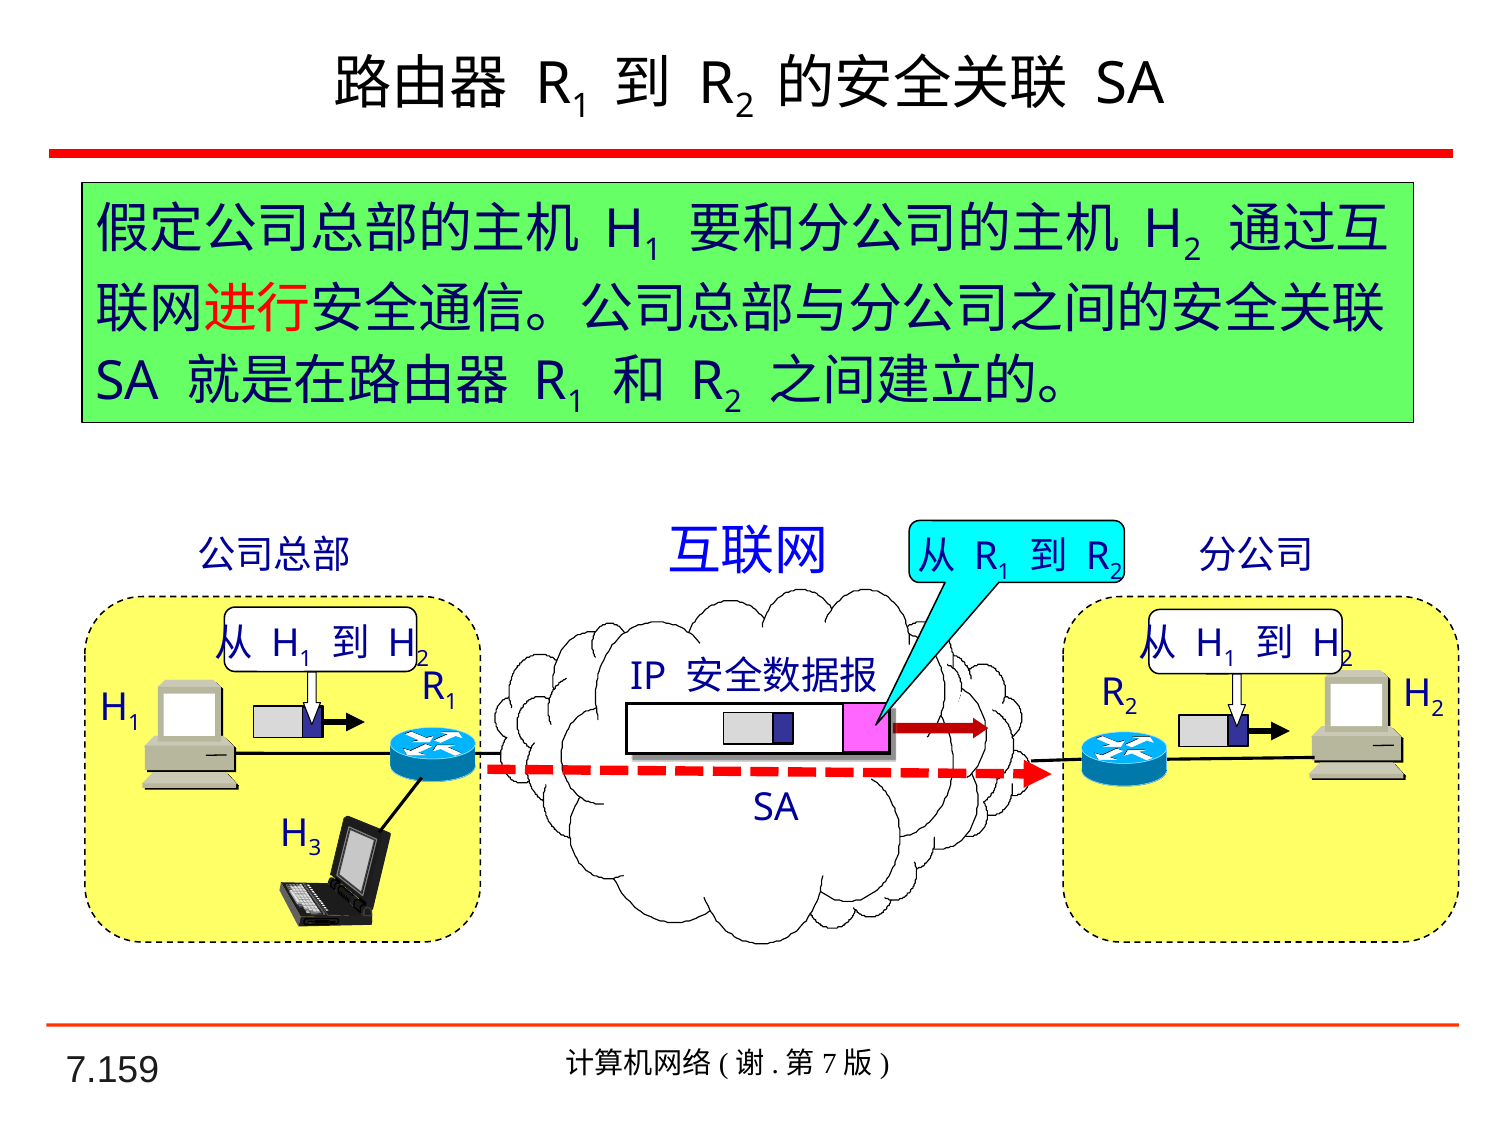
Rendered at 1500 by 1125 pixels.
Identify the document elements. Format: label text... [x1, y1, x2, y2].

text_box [84, 507, 1459, 958]
text_box 假定公司总部的主机 H1 要和分公司的主机 H2 通过互联网进行安全通信。公司总部与分公司之间的安全关联 SA 就是在路由器 R1 和 R2 之间建立的。 [81, 182, 1414, 423]
title 路由器 R1 到 R2 的安全关联 SA [58, 33, 1440, 137]
